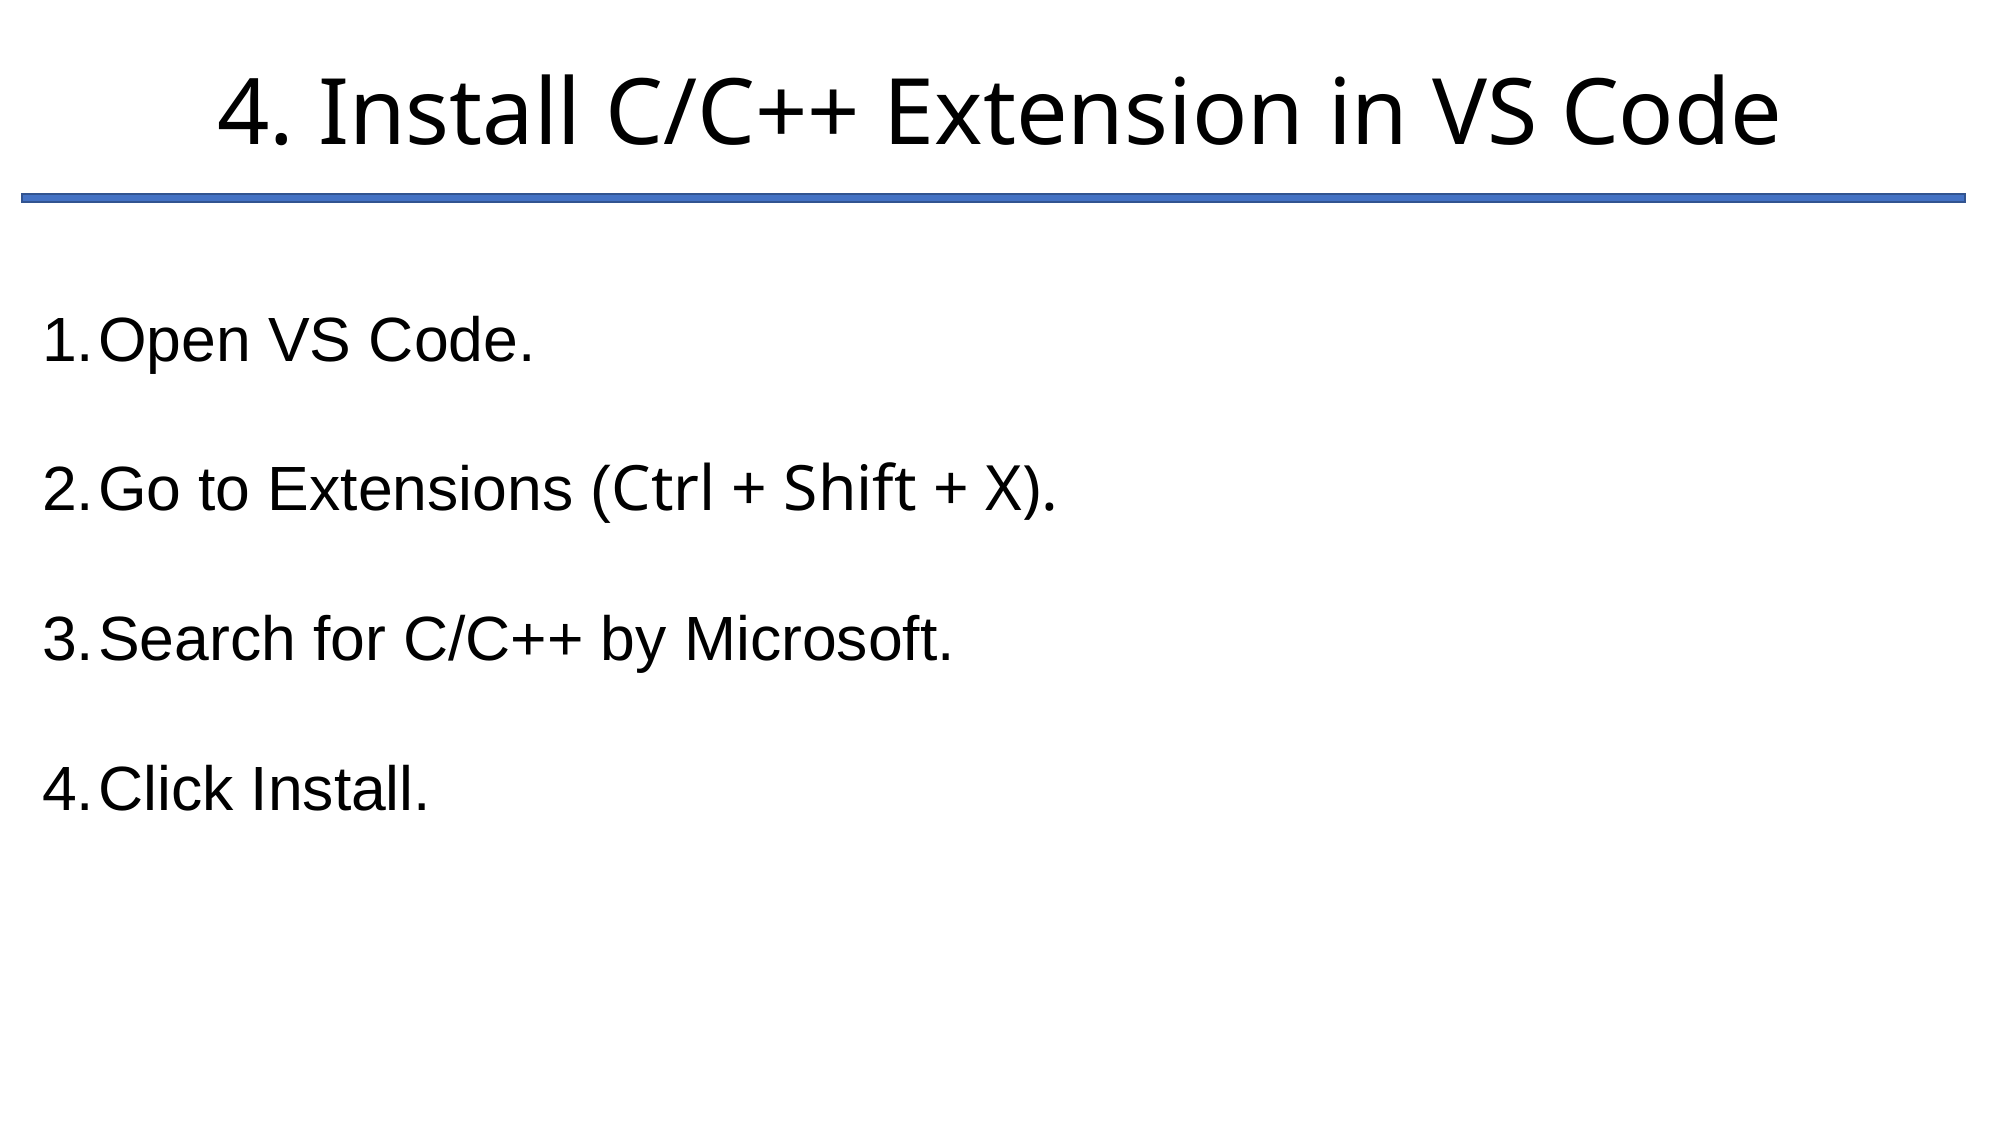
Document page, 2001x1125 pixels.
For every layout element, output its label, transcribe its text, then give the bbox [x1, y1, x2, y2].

text_box [21, 193, 1966, 203]
list Open VS Code. Go to Extensions (Ctrl + Shift + X). Search for C/C++ by Microsoft. Click Install. [27, 224, 1850, 869]
text_box 4. Install C/C++ Extension in VS Code [2, 5, 2000, 224]
